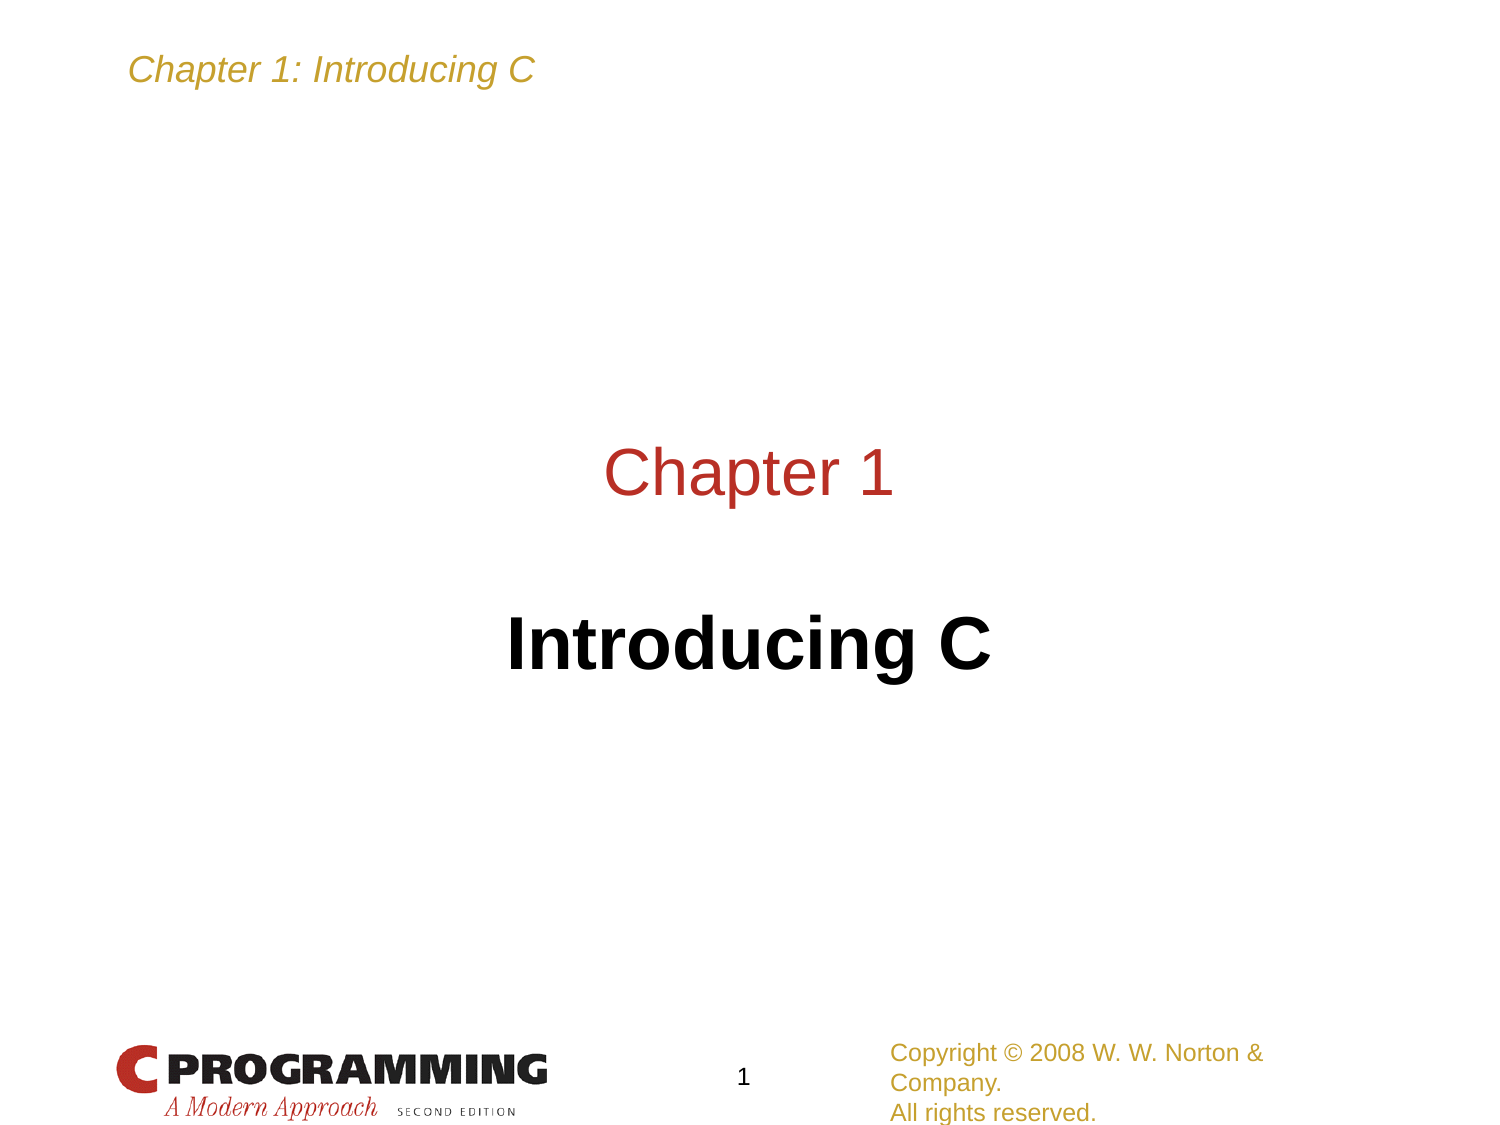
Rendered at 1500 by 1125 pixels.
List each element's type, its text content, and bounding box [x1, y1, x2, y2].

title Chapter 1 [112, 375, 1388, 563]
slide_number 1 [687, 1049, 801, 1101]
picture [112, 1041, 550, 1123]
footer Copyright © 2008 W. W. Norton & Company. All rights reserved. [874, 1043, 1388, 1119]
subtitle Introducing C [99, 587, 1400, 925]
